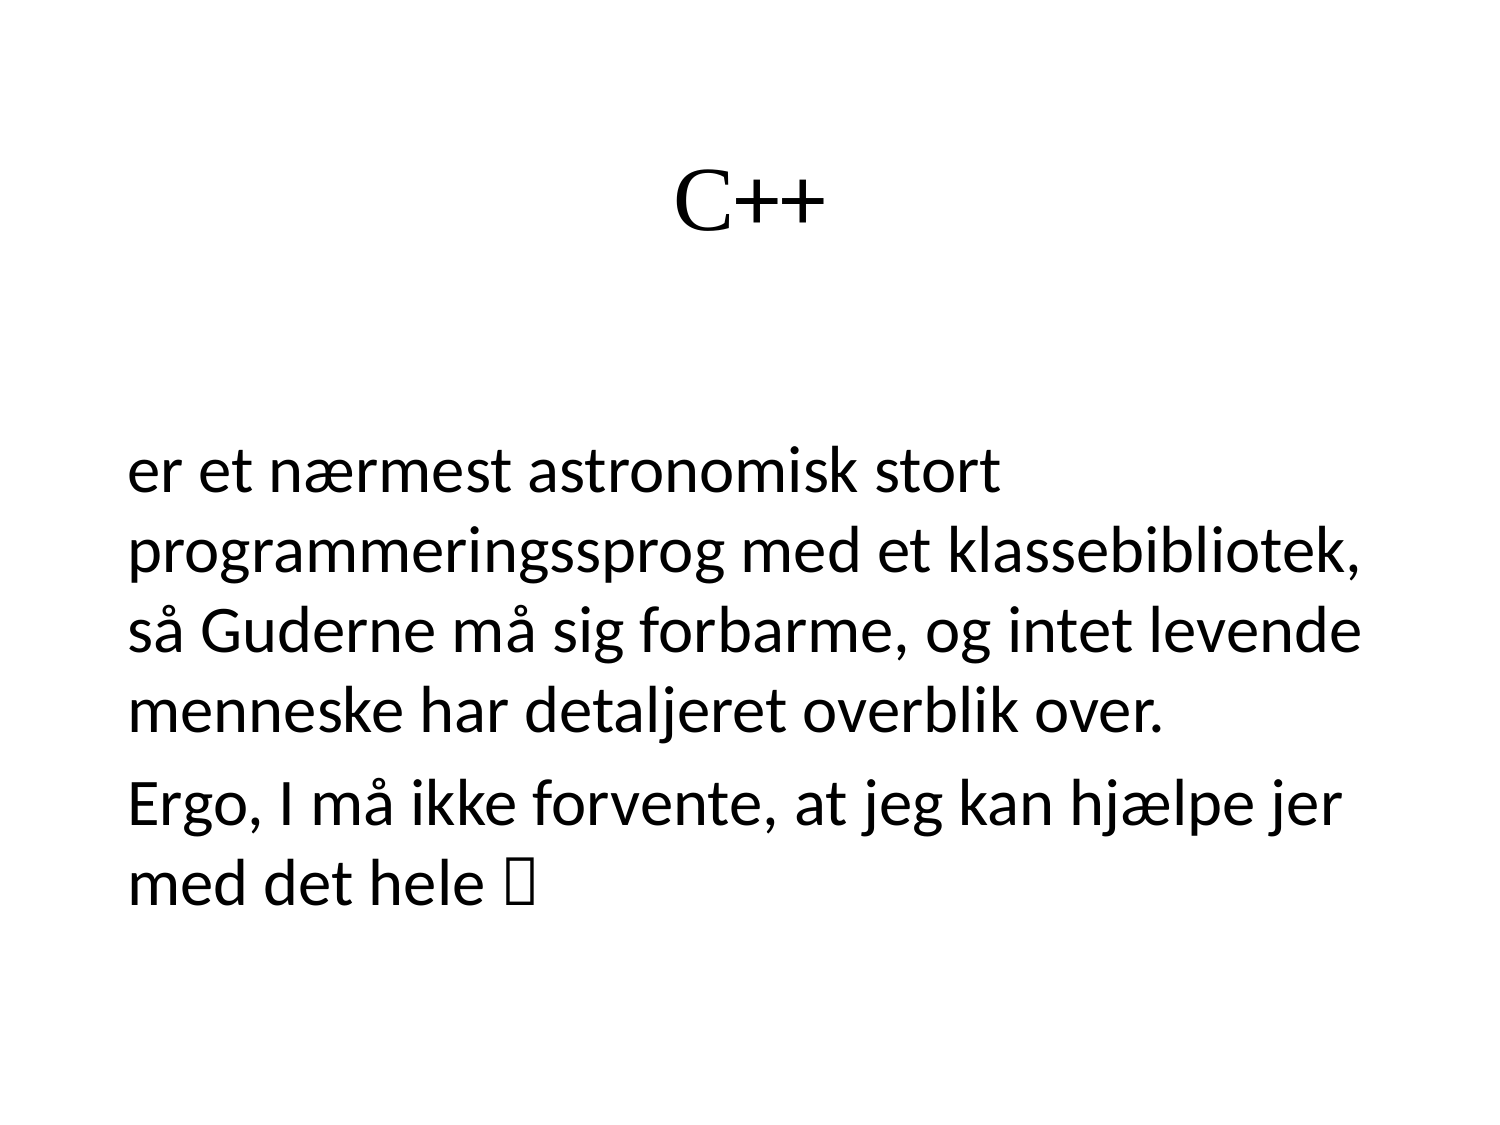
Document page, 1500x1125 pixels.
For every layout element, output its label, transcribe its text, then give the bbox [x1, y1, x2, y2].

list er et nærmest astronomisk stort programmeringssprog med et klassebibliotek, så Guderne må sig forbarme, og intet levende menneske har detaljeret overblik over. Ergo, I må ikke forvente, at jeg kan hjælpe jer med det hele  [112, 324, 1388, 1000]
title C++ [112, 99, 1388, 288]
